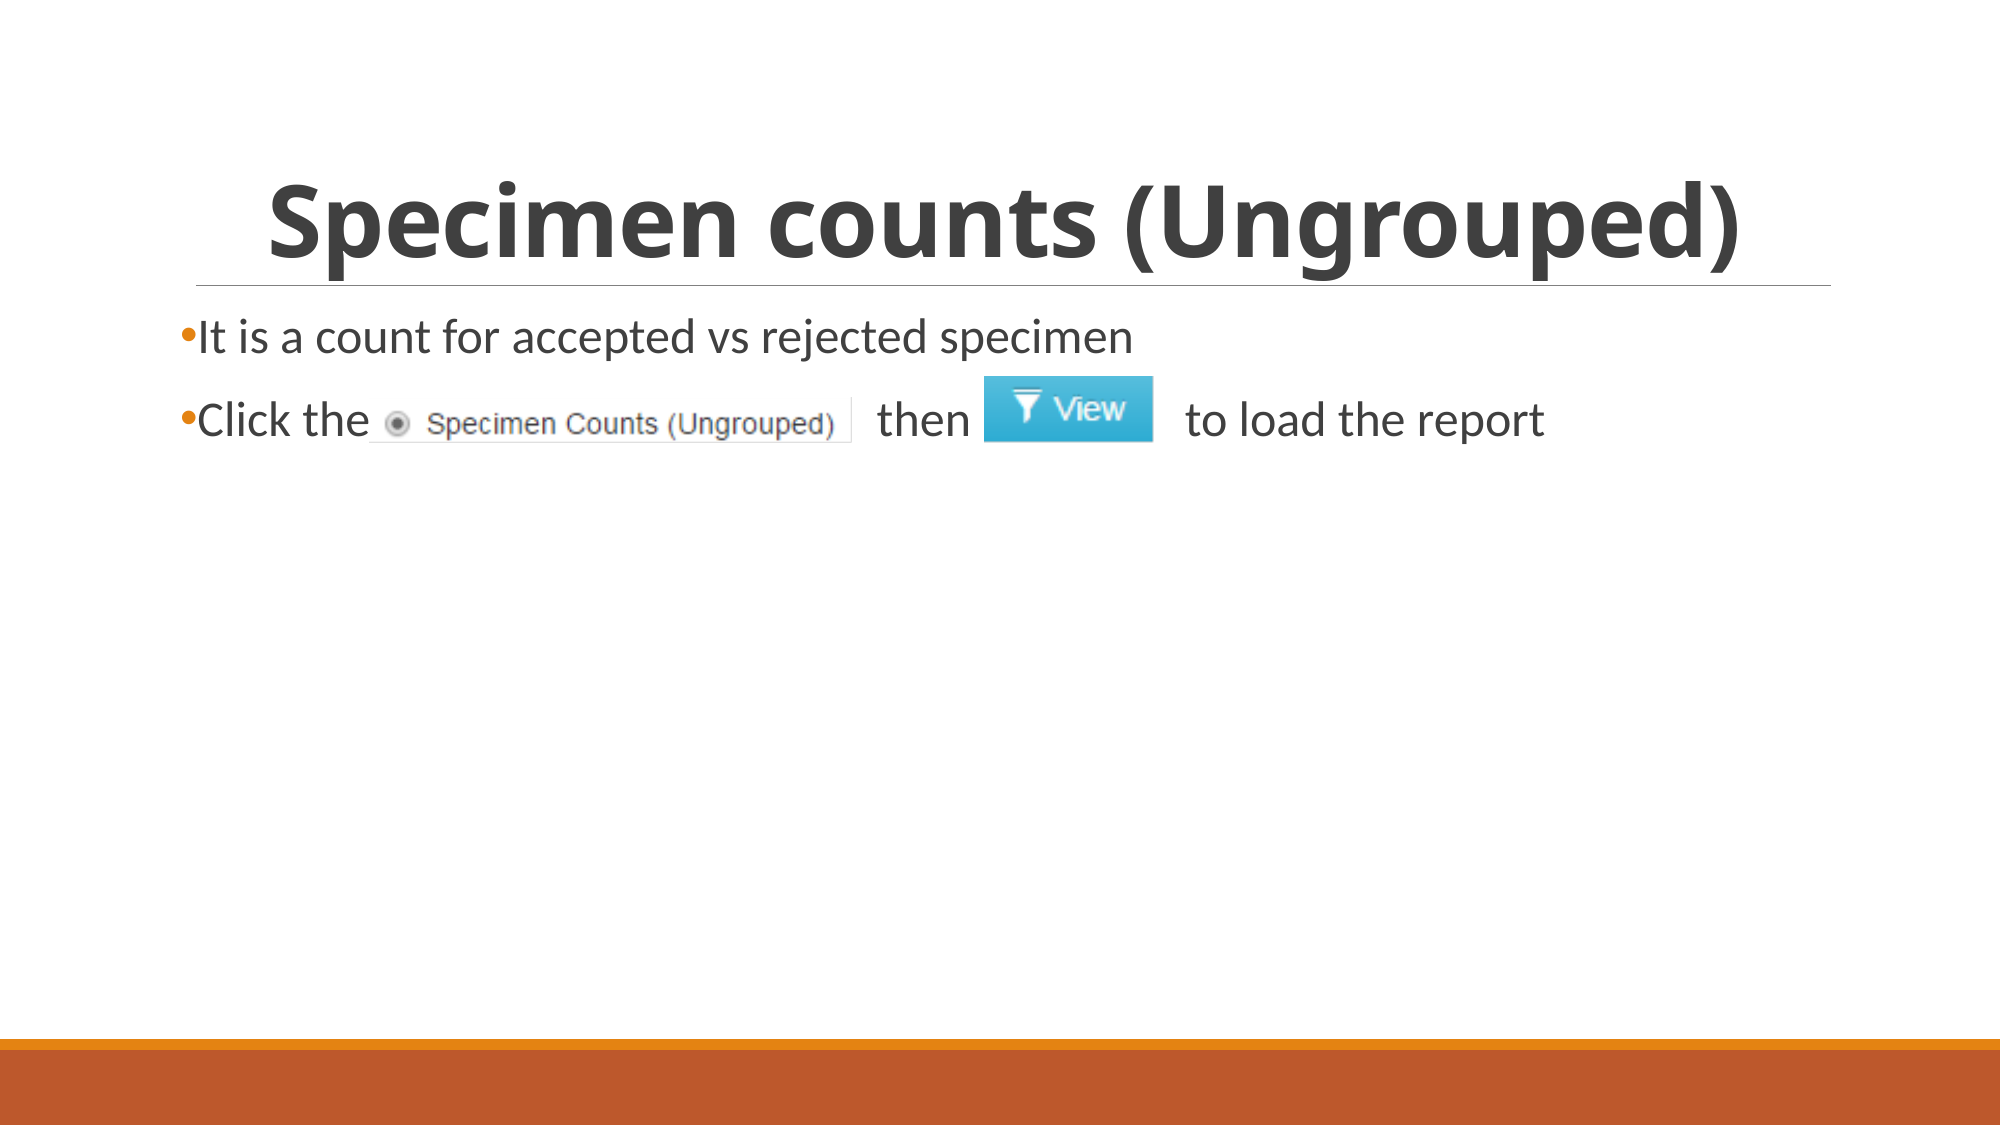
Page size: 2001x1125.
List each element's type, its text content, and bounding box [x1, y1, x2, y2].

list It is a count for accepted vs rejected specimen Click the then to load the report [180, 302, 1830, 963]
picture [983, 376, 1156, 446]
picture [369, 396, 855, 446]
title Specimen counts (Ungrouped) [180, 47, 1830, 285]
